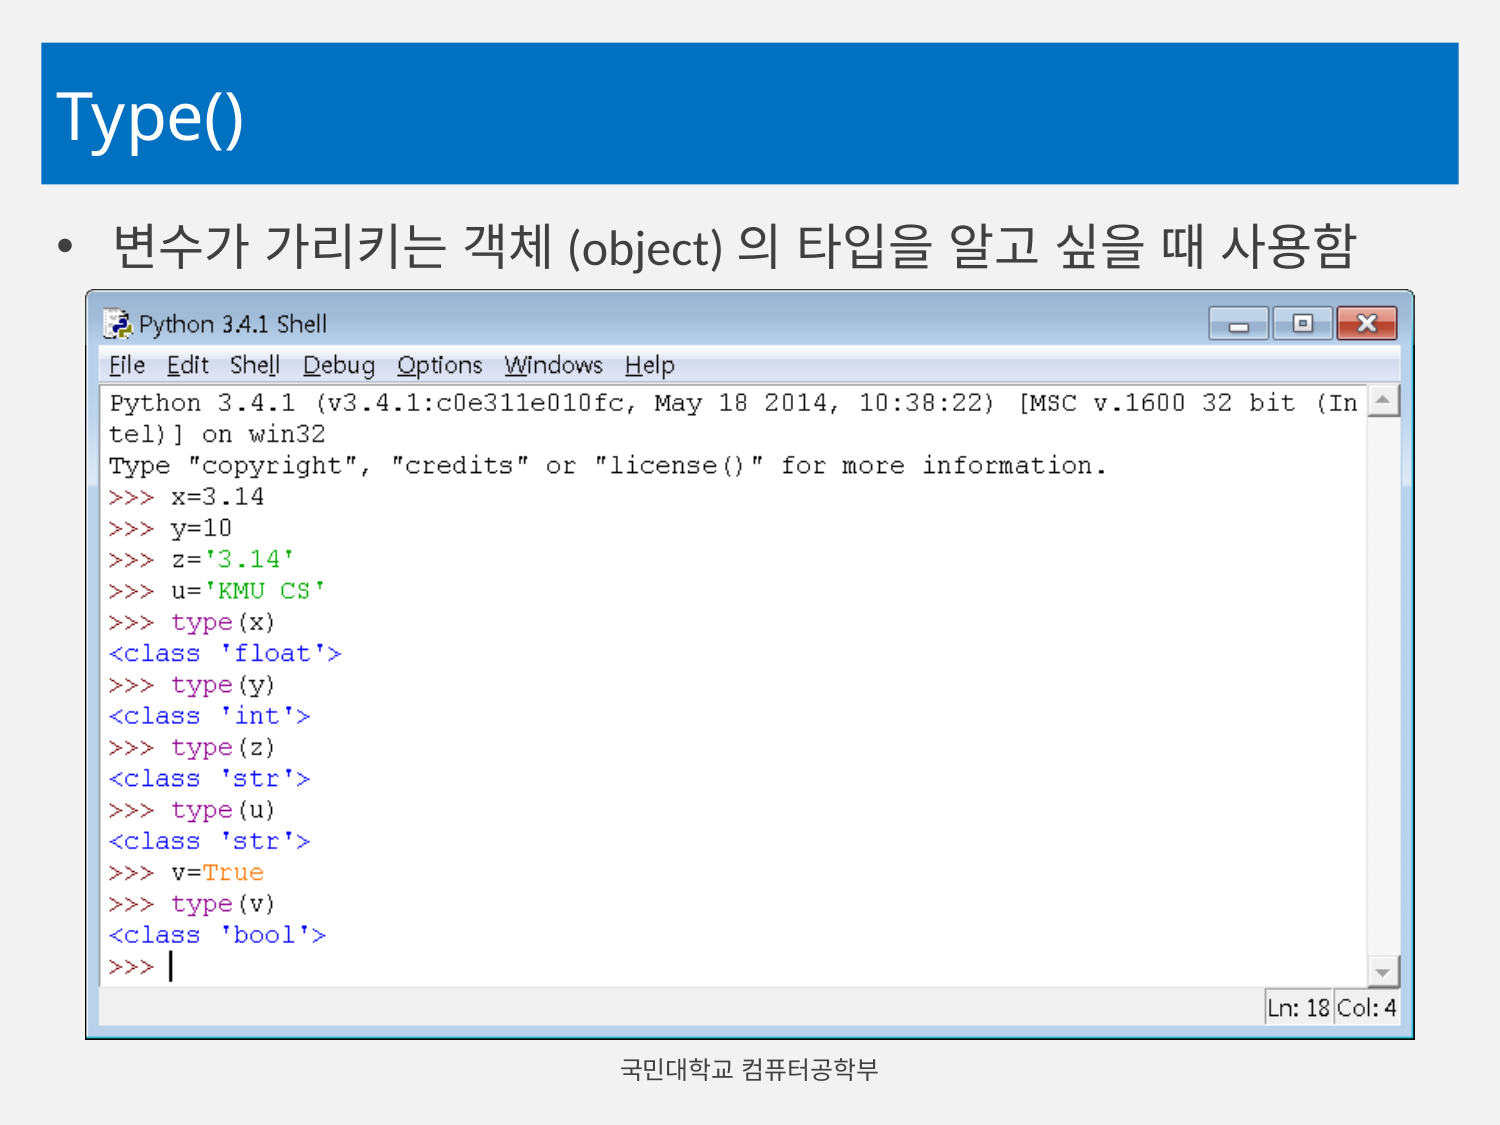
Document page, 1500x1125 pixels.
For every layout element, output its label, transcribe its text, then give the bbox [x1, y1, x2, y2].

list 변수가 가리키는 객체(object)의 타입을 알고 싶을 때 사용함 [41, 208, 1459, 1000]
footer 국민대학교 컴퓨터공학부 [466, 1049, 1034, 1103]
picture [84, 289, 1415, 1040]
title Type() [41, 42, 1459, 185]
